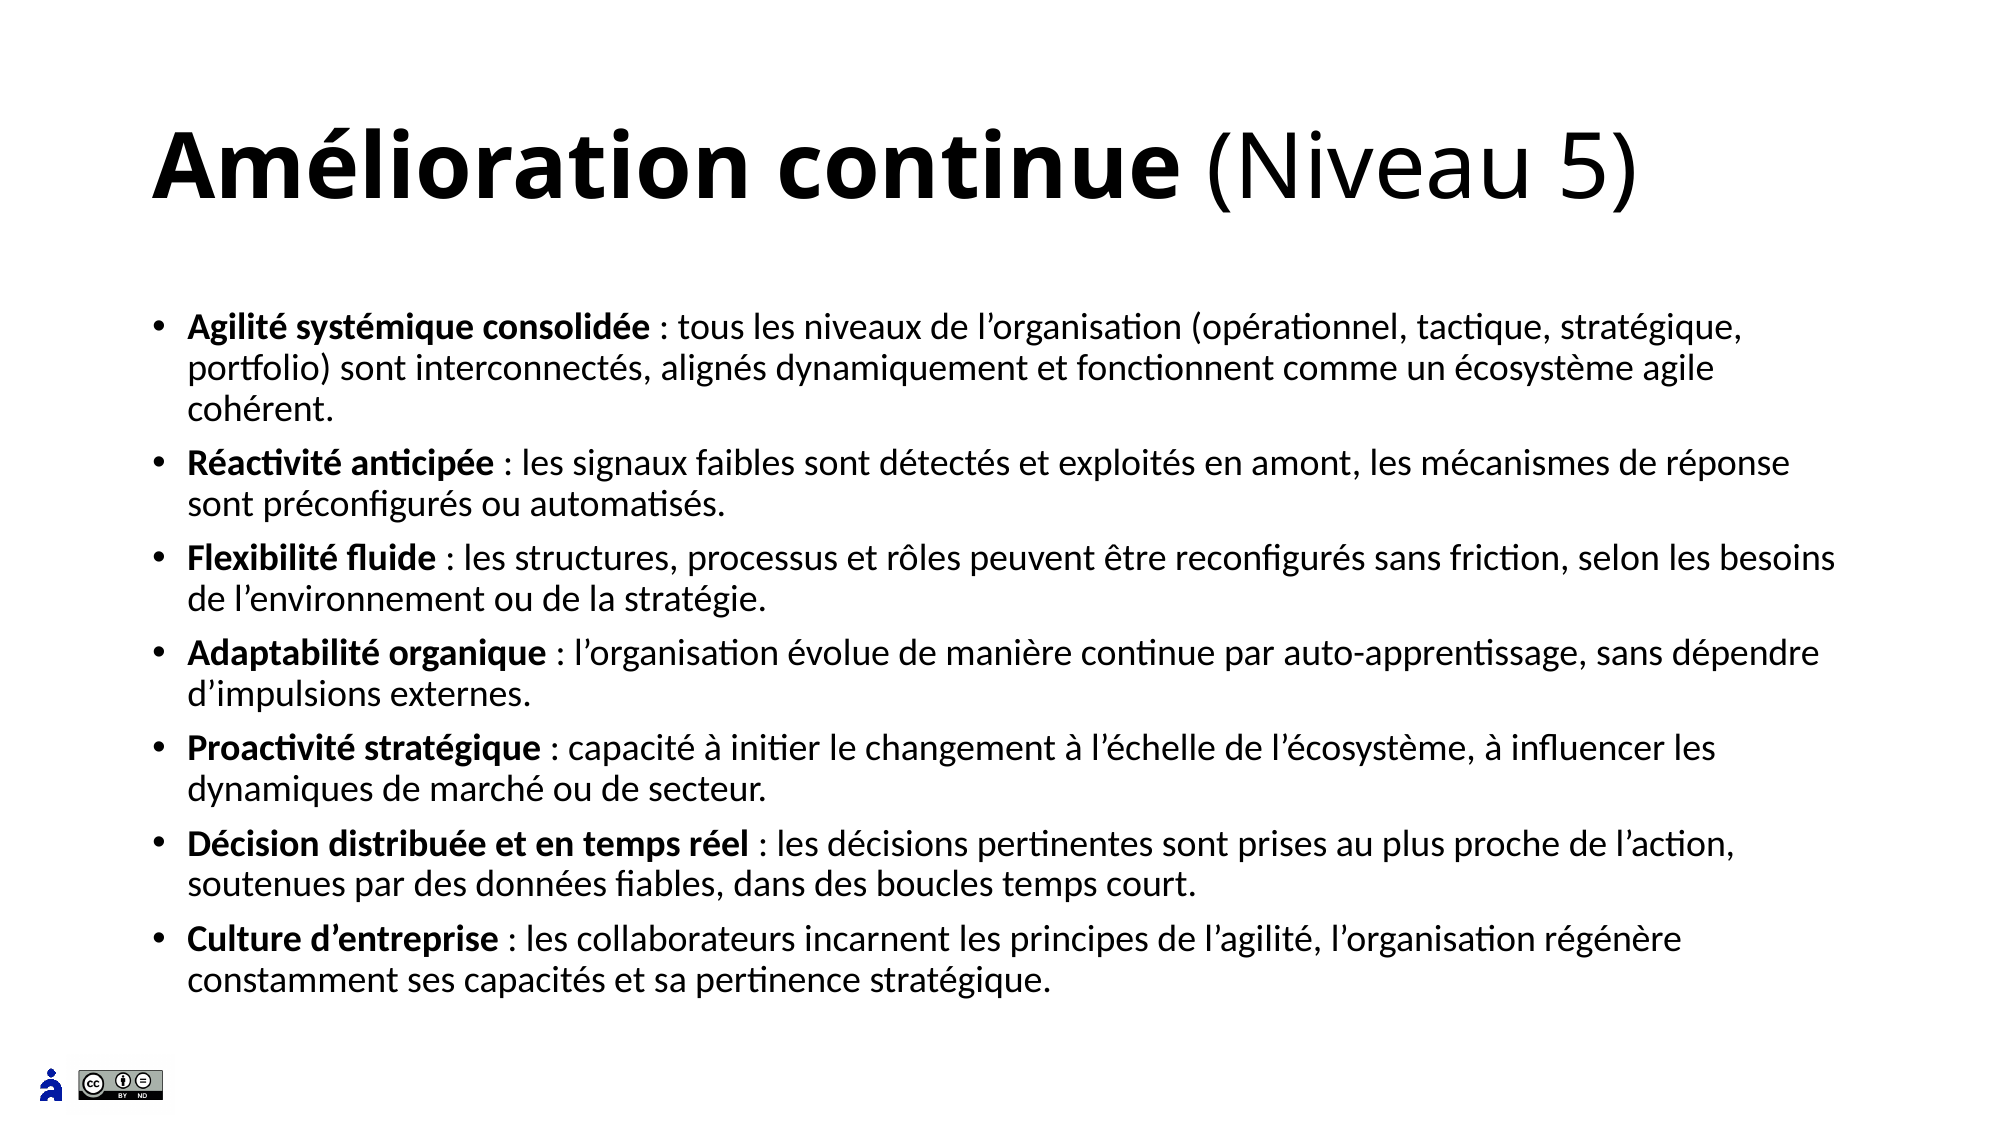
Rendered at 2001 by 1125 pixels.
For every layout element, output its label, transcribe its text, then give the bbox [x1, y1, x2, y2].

title Amélioration continue (Niveau 5) [137, 59, 1863, 278]
picture [31, 1054, 175, 1115]
list Agilité systémique consolidée : tous les niveaux de l’organisation (opérationnel, tactique, stratégique, portfolio) sont interconnectés, alignés dynamiquement et fonctionnent comme un écosystème agile cohérent. Réactivité anticipée : les signaux faibles sont détectés et exploités en amont, les mécanismes de réponse sont préconfigurés ou automatisés. Flexibilité fluide : les structures, processus et rôles peuvent être reconfigurés sans friction, selon les besoins de l’environnement ou de la stratégie. Adaptabilité organique : l’organisation évolue de manière continue par auto-apprentissage, sans dépendre d’impulsions externes. Proactivité stratégique : capacité à initier le changement à l’échelle de l’écosystème, à influencer les dynamiques de marché ou de secteur. Décision distribuée et en temps réel : les décisions pertinentes sont prises au plus proche de l’action, soutenues par des données fiables, dans des boucles temps court. Culture d’entreprise : les collaborateurs incarnent les principes de l’agilité, l’organisation régénère constamment ses capacités et sa pertinence stratégique. [137, 299, 1863, 1014]
